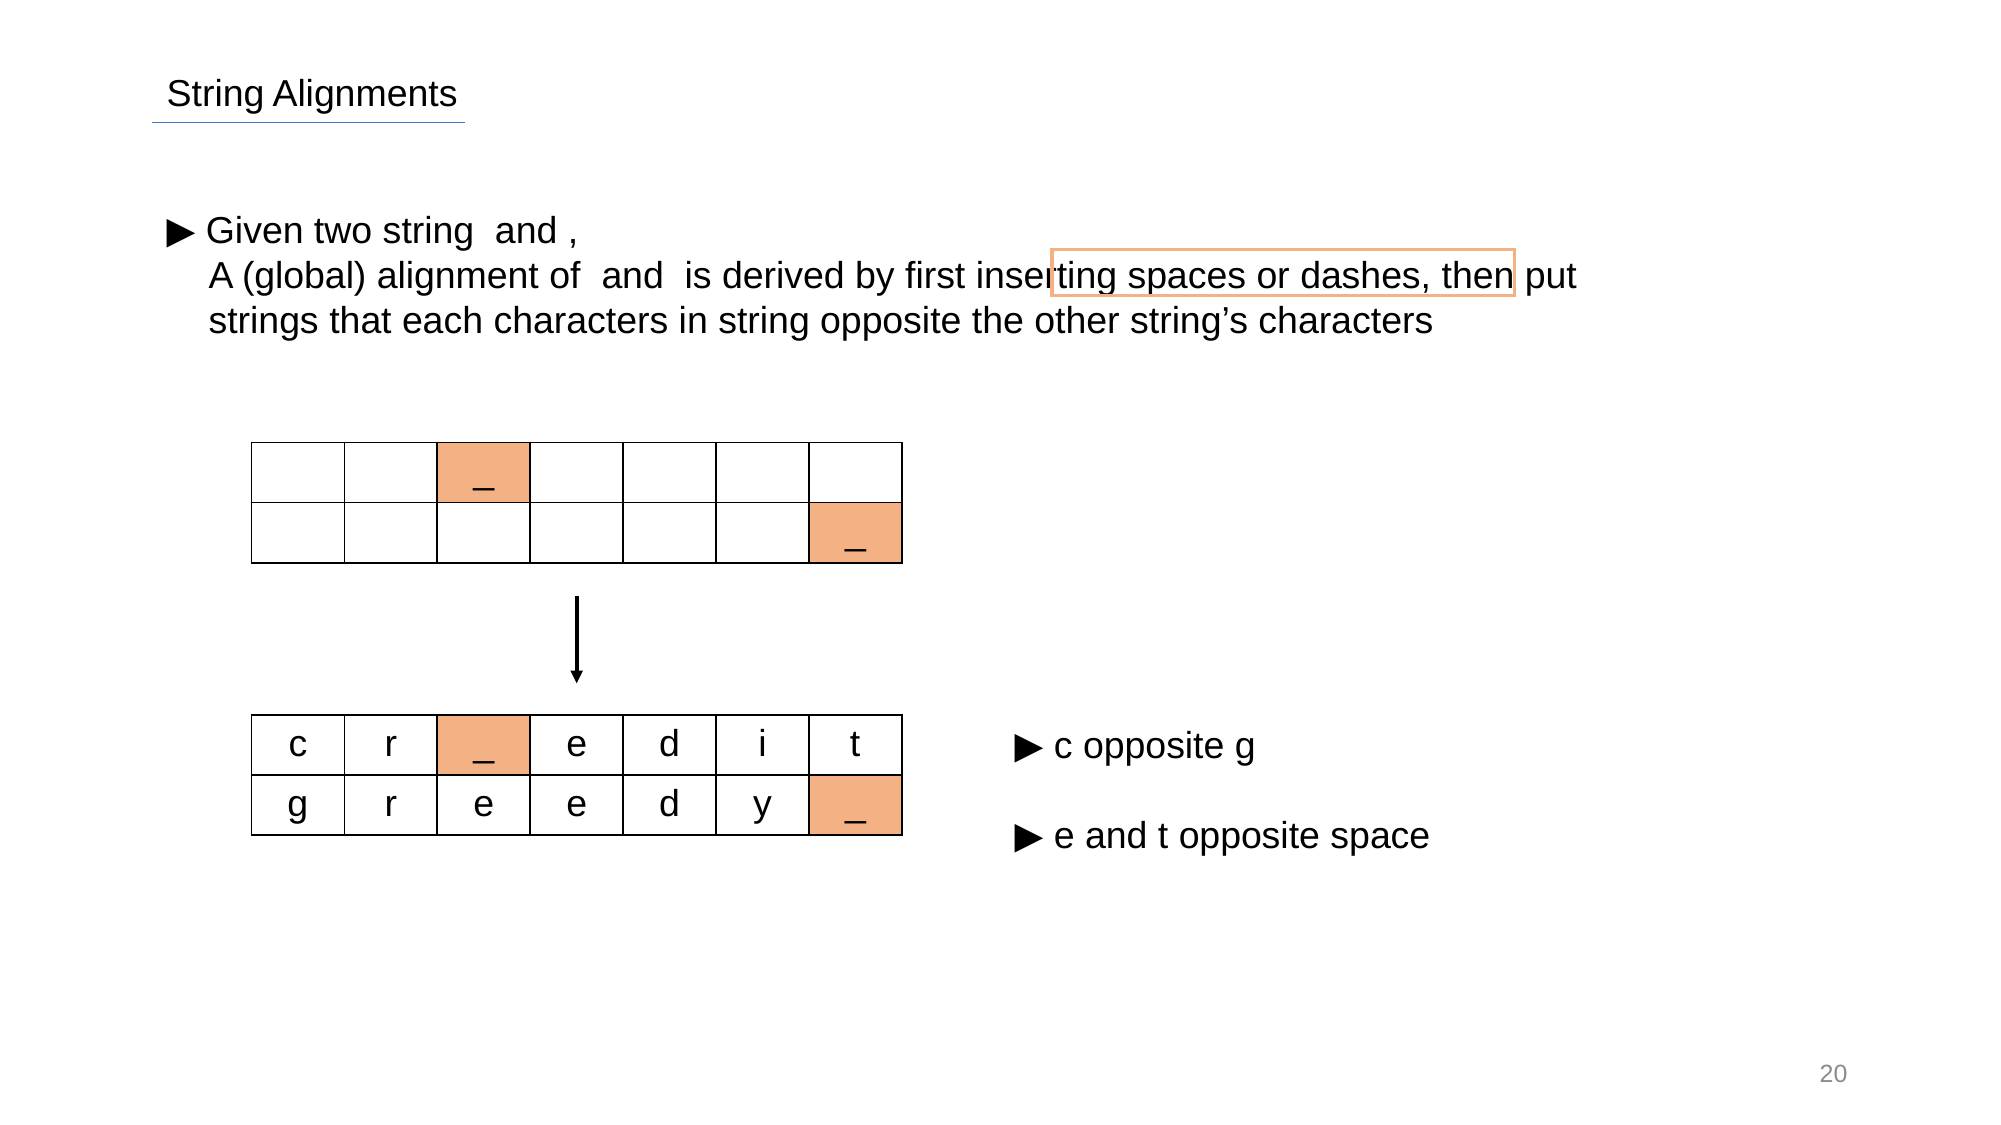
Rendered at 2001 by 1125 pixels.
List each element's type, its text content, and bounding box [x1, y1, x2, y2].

table_cell y [717, 776, 808, 834]
table_header _ [438, 716, 529, 774]
table_header _ [438, 443, 529, 502]
table_cell [717, 503, 808, 562]
slide_number 20 [1412, 1042, 1863, 1103]
text_box ▶ c opposite g ▶ e and t opposite space [999, 714, 1815, 954]
table_header i [717, 716, 808, 774]
table_cell [624, 503, 715, 562]
table_header d [624, 716, 715, 774]
table_header [810, 443, 901, 502]
text_box [1051, 249, 1516, 297]
table_header t [810, 716, 901, 774]
table_cell _ [810, 503, 901, 562]
table_header [717, 443, 808, 502]
table_header [345, 443, 436, 502]
table_cell [531, 503, 622, 562]
table_cell [252, 503, 344, 562]
table_cell [345, 503, 436, 562]
table_cell d [624, 776, 715, 834]
table_header [531, 443, 622, 502]
table_header c [252, 716, 344, 774]
table_cell g [252, 776, 344, 834]
table_cell e [531, 776, 622, 834]
table_header [624, 443, 715, 502]
table_header e [531, 716, 622, 774]
text_box String Alignments [151, 61, 1084, 122]
table_header r [345, 716, 436, 774]
table_header [252, 443, 344, 502]
table_cell [438, 503, 529, 562]
table_cell e [438, 776, 529, 834]
table_cell r [345, 776, 436, 834]
table_cell _ [810, 776, 901, 834]
